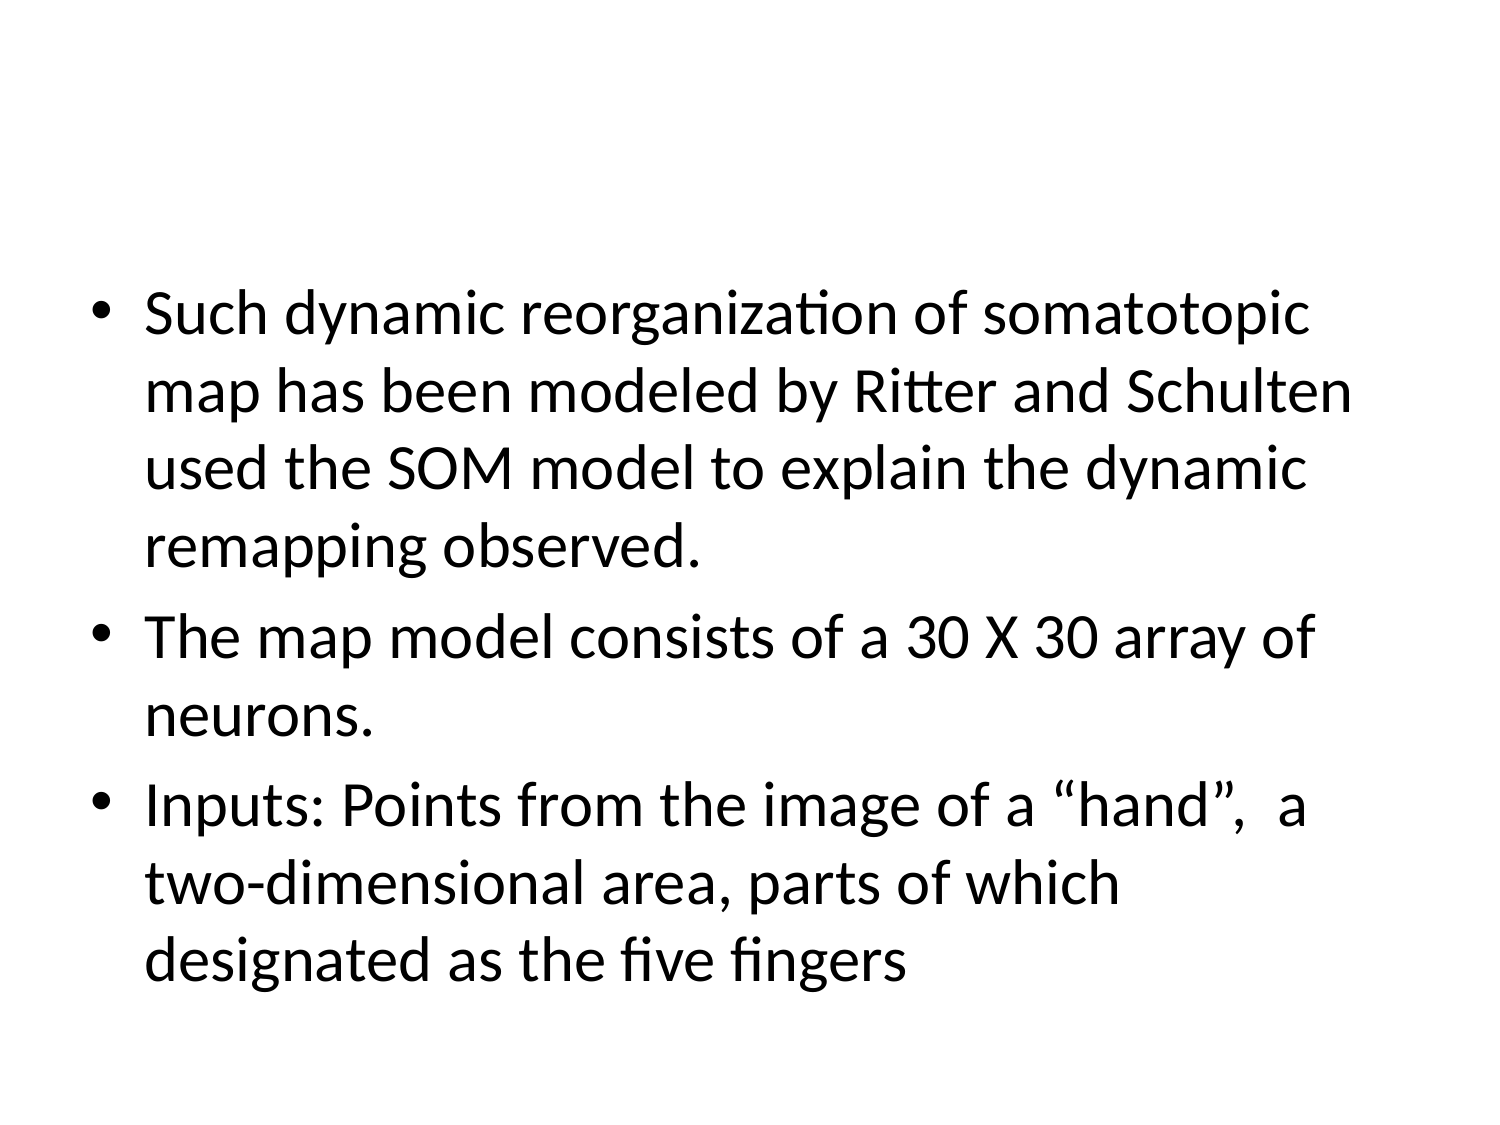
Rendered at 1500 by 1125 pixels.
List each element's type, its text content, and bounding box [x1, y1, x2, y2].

list Such dynamic reorganization of somatotopic map has been modeled by Ritter and Schulten used the SOM model to explain the dynamic remapping observed. The map model consists of a 30 X 30 array of neurons. Inputs: Points from the image of a “hand”, a two-dimensional area, parts of which designated as the five fingers [75, 262, 1425, 1005]
